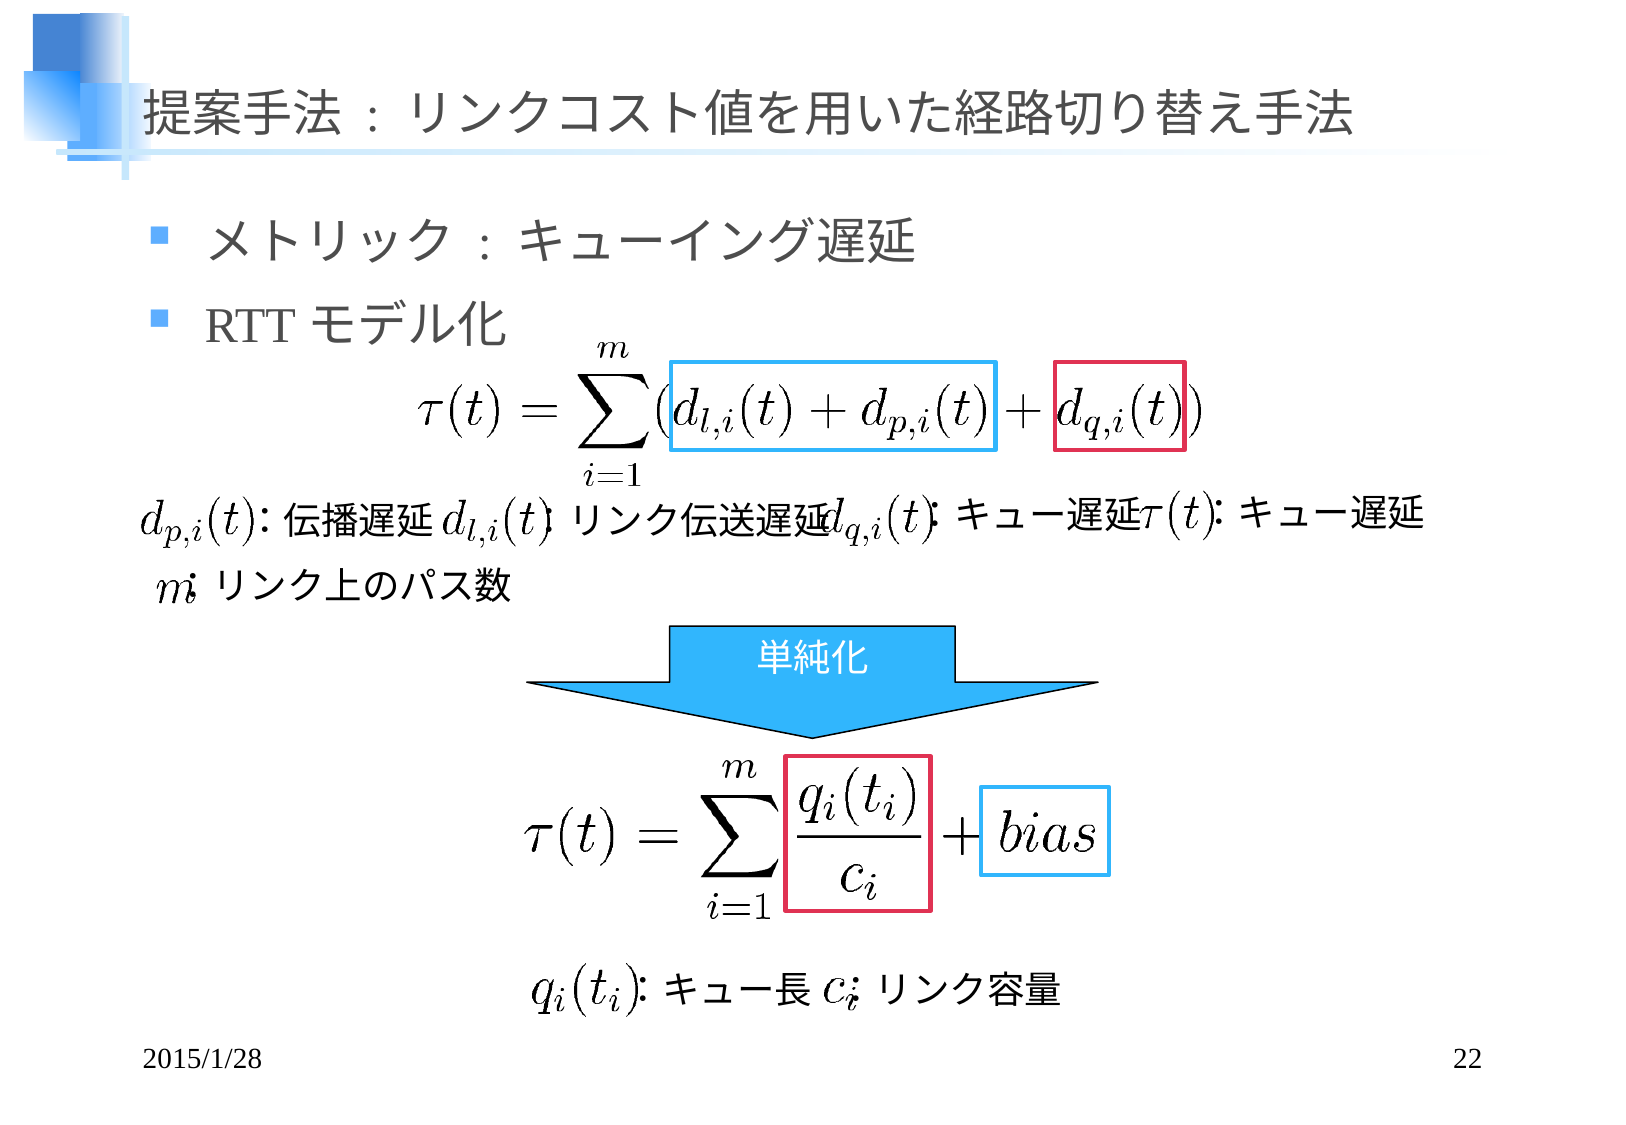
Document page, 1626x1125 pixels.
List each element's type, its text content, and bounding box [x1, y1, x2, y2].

text_box ：キュー長 [652, 958, 822, 1018]
text_box ：キュー遅延 [1215, 481, 1440, 542]
picture [133, 491, 264, 549]
text_box RTTモデル化 [133, 272, 1492, 1071]
picture [515, 755, 1109, 924]
picture [150, 577, 209, 607]
picture [436, 491, 559, 549]
text_box ：伝播遅延 [262, 489, 431, 550]
title 提案手法 : リンクコスト値を用いた経路切り替え手法 [127, 54, 1522, 149]
slide_number 22 [1159, 1035, 1498, 1083]
text_box ：リンク伝送遅延 [563, 498, 812, 550]
text_box ：リンク容量 [822, 958, 1077, 1018]
text_box ：キュー遅延 [946, 498, 1128, 544]
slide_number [127, 1034, 467, 1083]
text_box ：リンク上のパス数 [160, 554, 528, 615]
text_box 単純化 [526, 626, 1099, 739]
picture [522, 957, 649, 1021]
picture [413, 337, 1223, 547]
list メトリック : キューイング遅延 [133, 189, 1492, 272]
picture [817, 974, 867, 1015]
